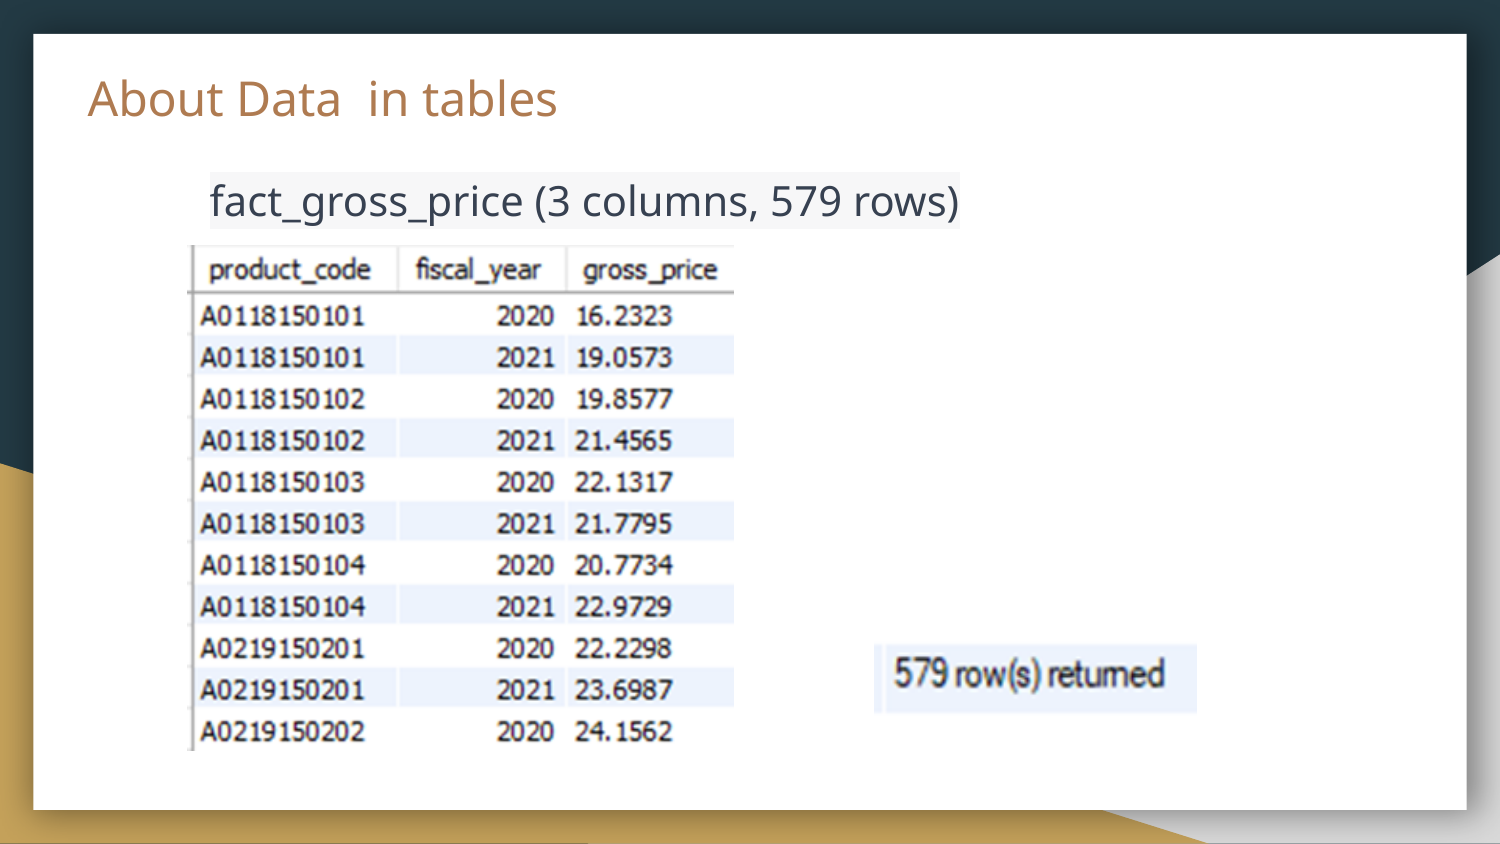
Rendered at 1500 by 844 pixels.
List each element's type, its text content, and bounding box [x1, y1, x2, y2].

list fact_gross_price (3 columns, 579 rows) [119, 152, 1381, 772]
picture [186, 245, 735, 751]
picture [873, 631, 1197, 721]
title About Data in tables [72, 53, 1334, 142]
